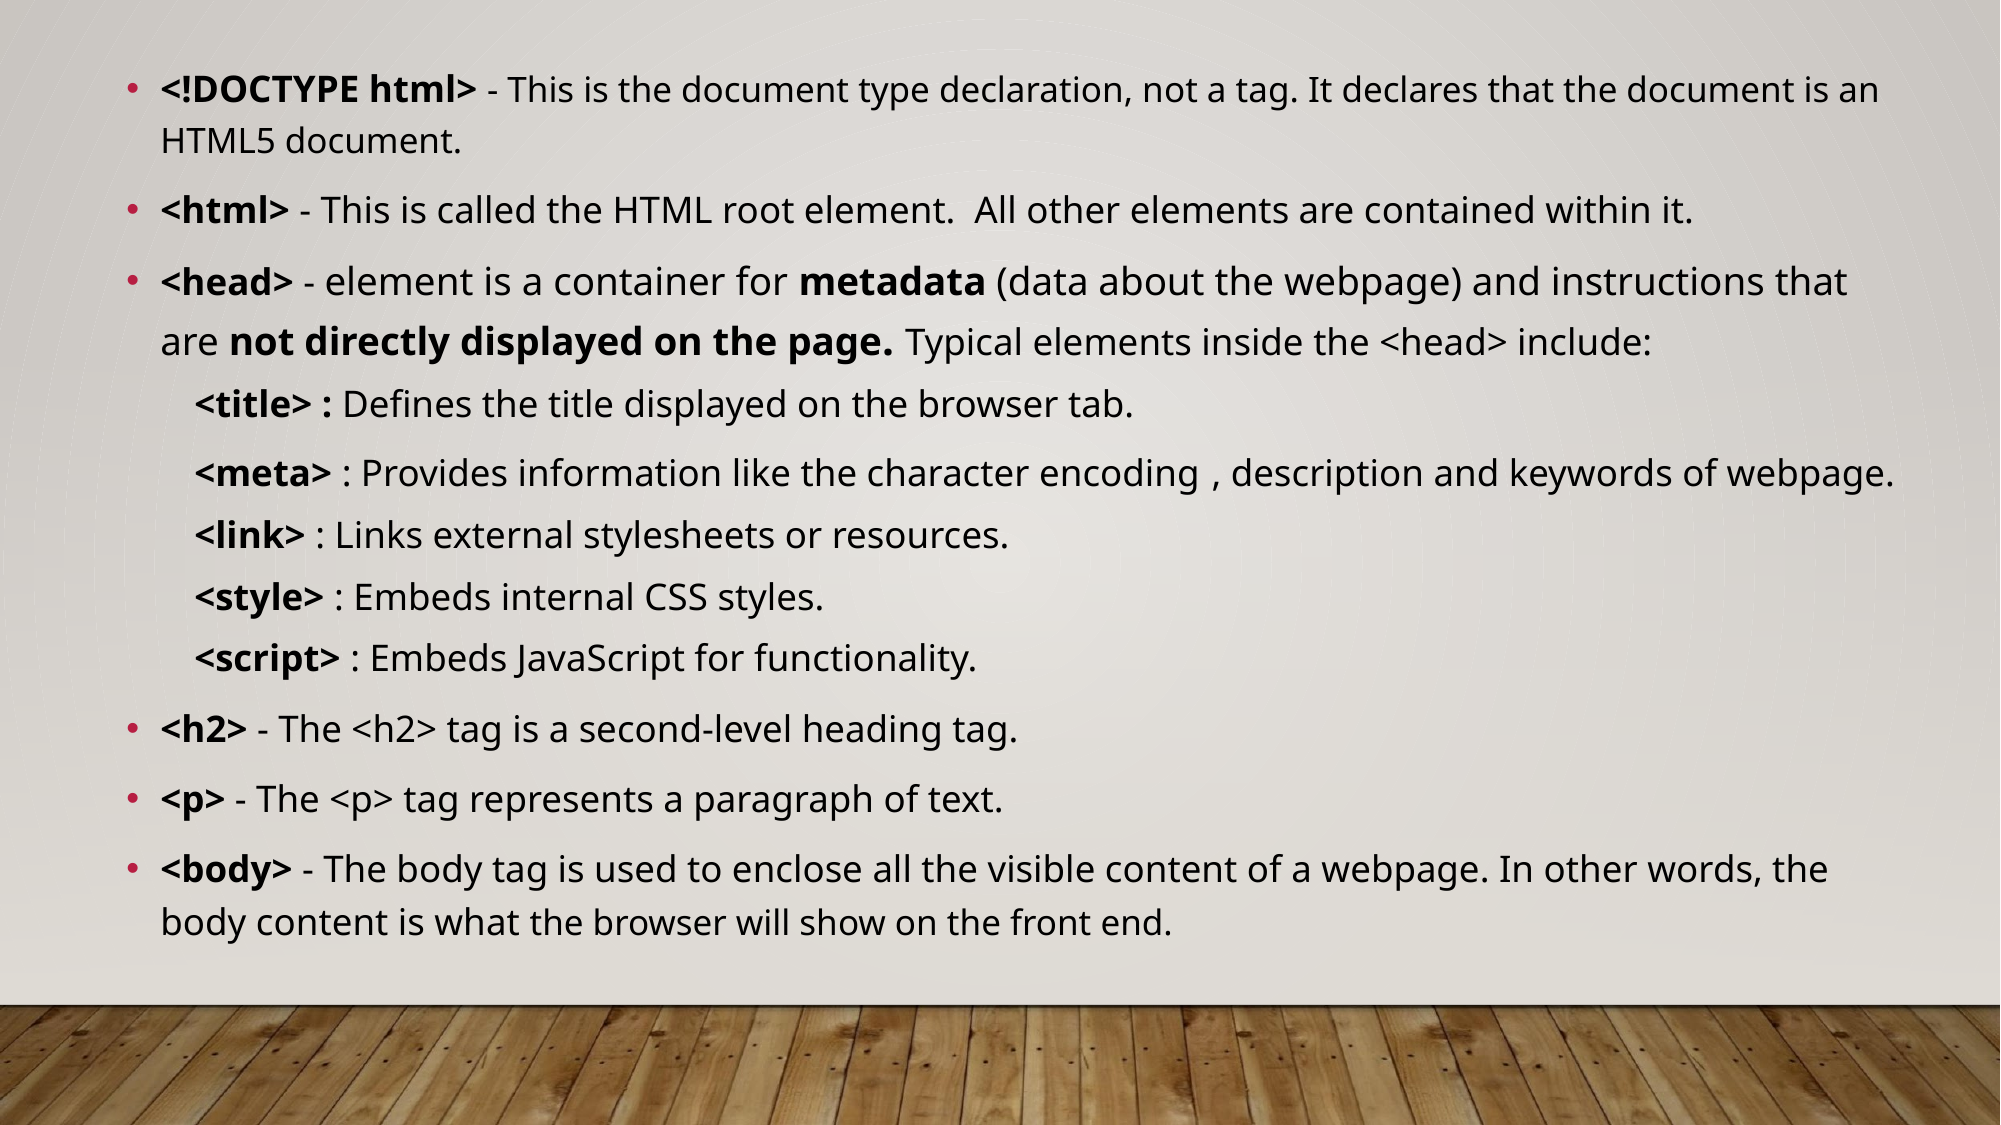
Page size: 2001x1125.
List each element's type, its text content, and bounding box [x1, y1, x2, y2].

picture [0, 1005, 2000, 1125]
list <!DOCTYPE html> - This is the document type declaration, not a tag. It declares that the document is an HTML5 document. <html> - This is called the HTML root element. All other elements are contained within it. <head> - element is a container for metadata (data about the webpage) and instructions that are not directly displayed on the page. Typical elements inside the <head> include: <title> : Defines the title displayed on the browser tab. <meta> : Provides information like the character encoding , description and keywords of webpage. <link> : Links external stylesheets or resources. <style> : Embeds internal CSS styles. <script> : Embeds JavaScript for functionality. <h2> - The <h2> tag is a second-level heading tag. <p> - The <p> tag represents a paragraph of text. <body> - The body tag is used to enclose all the visible content of a webpage. In other words, the body content is what the browser will show on the front end. [111, 49, 1923, 999]
